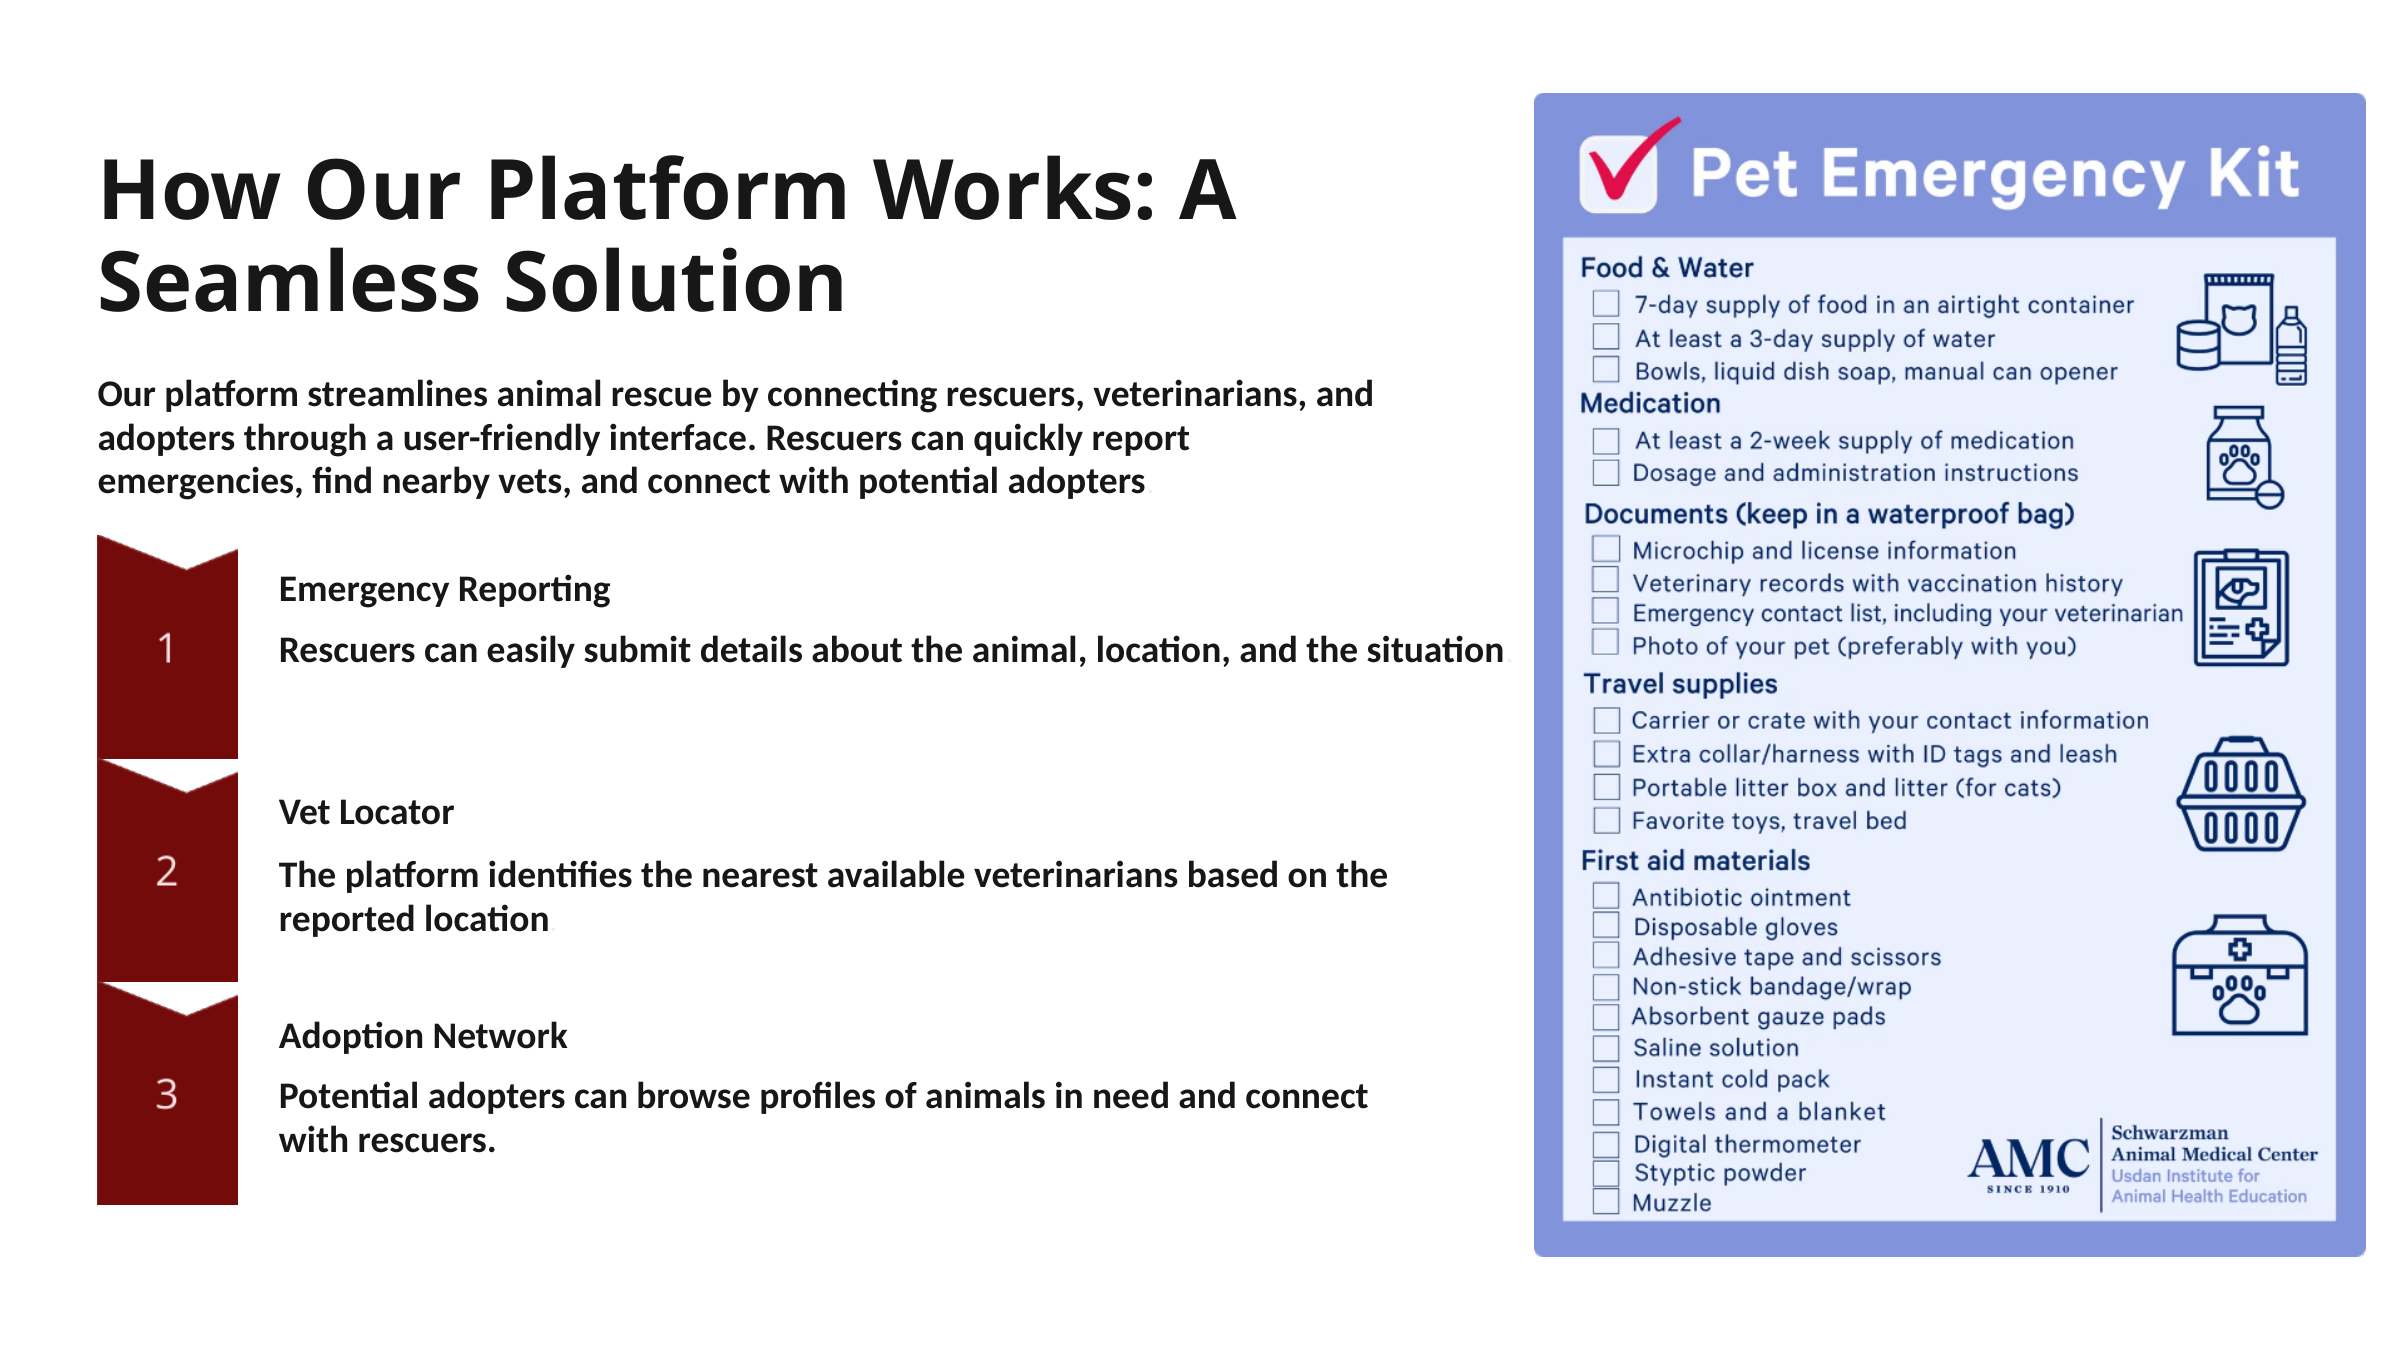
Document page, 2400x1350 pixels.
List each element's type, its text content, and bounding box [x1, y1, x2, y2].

picture [1534, 93, 2366, 1257]
text_box Rescuers can easily submit details about the animal, location, and the situation. [278, 625, 1403, 671]
picture [97, 535, 238, 1205]
text_box How Our Platform Works: A Seamless Solution [97, 144, 1403, 329]
text_box Adoption Network [278, 1009, 671, 1056]
text_box The platform identifies the nearest available veterinarians based on the reported location. [278, 851, 1403, 941]
text_box Emergency Reporting [278, 563, 749, 610]
text_box Potential adopters can browse profiles of animals in need and connect with rescuers. [278, 1072, 1403, 1205]
text_box Our platform streamlines animal rescue by connecting rescuers, veterinarians, and adopters through a user-friendly interface. Rescuers can quickly report emergencies, find nearby vets, and connect with potential adopters. [97, 370, 1403, 505]
text_box Vet Locator [278, 786, 646, 833]
